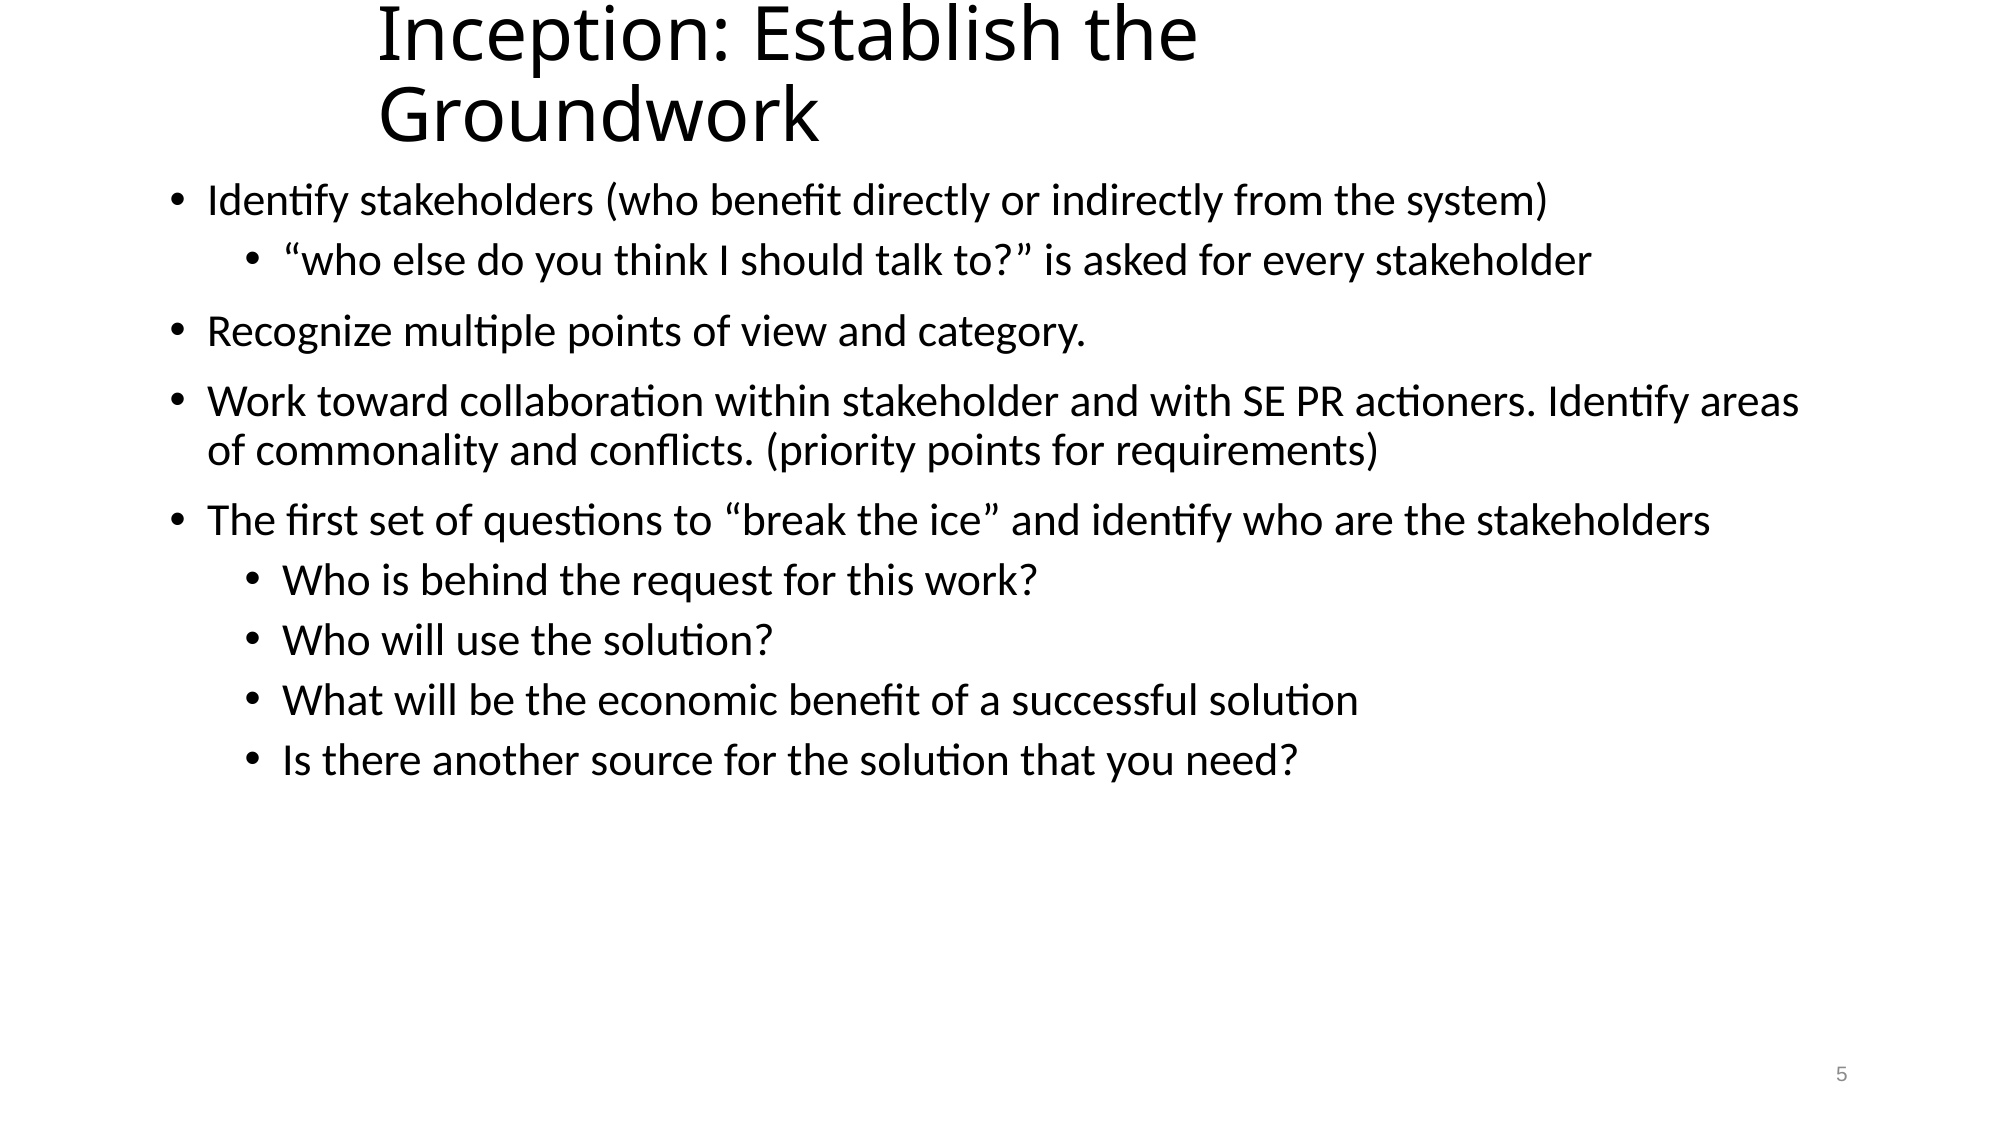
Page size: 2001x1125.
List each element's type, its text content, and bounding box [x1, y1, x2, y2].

list Identify stakeholders (who benefit directly or indirectly from the system) “who else do you think I should talk to?” is asked for every stakeholder Recognize multiple points of view and category. Work toward collaboration within stakeholder and with SE PR actioners. Identify areas of commonality and conflicts. (priority points for requirements) The first set of questions to “break the ice” and identify who are the stakeholders Who is behind the request for this work? Who will use the solution? What will be the economic benefit of a successful solution Is there another source for the solution that you need? [154, 168, 1861, 944]
slide_number 5 [1412, 1042, 1863, 1103]
title Inception: Establish the Groundwork [362, 24, 1613, 129]
